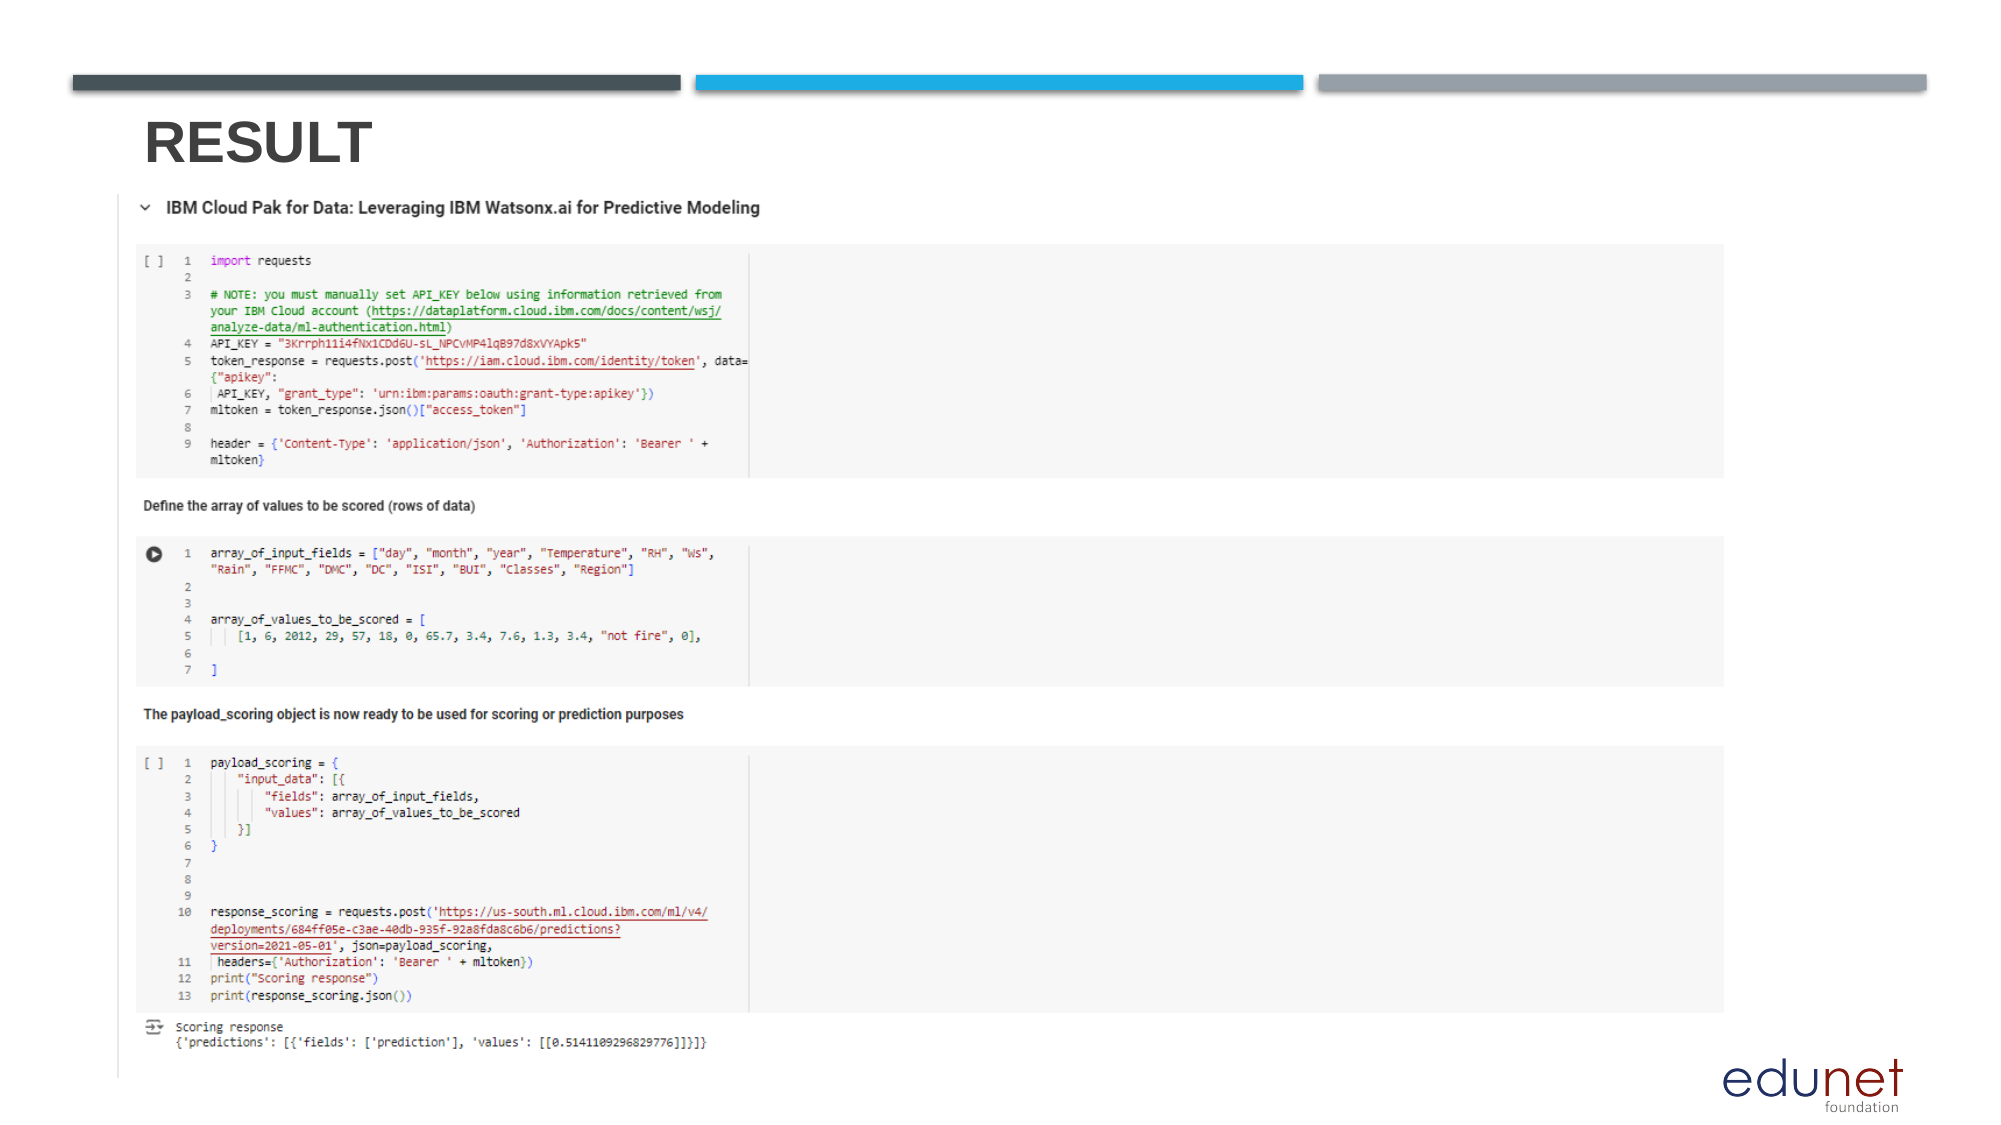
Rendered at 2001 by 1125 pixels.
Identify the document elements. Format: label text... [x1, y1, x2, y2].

picture [114, 194, 1905, 1116]
text_box Result [129, 97, 1940, 293]
